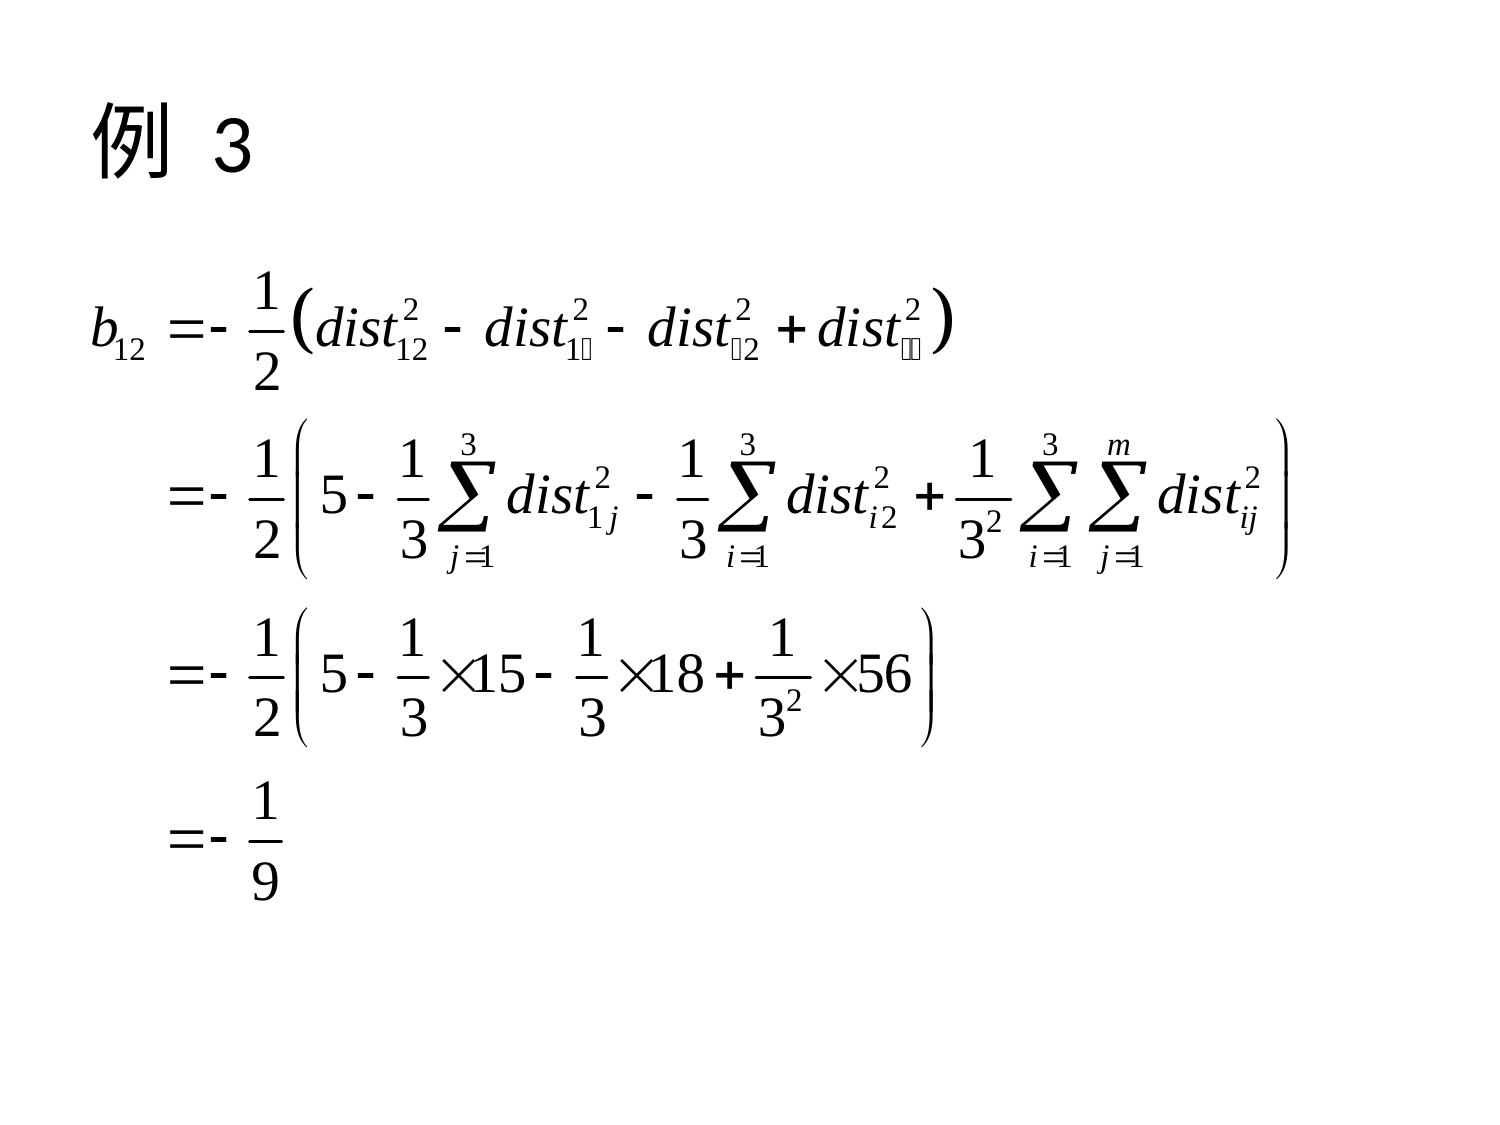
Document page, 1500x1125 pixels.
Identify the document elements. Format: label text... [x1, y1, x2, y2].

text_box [83, 255, 1308, 913]
title 例 3 [75, 45, 1425, 233]
